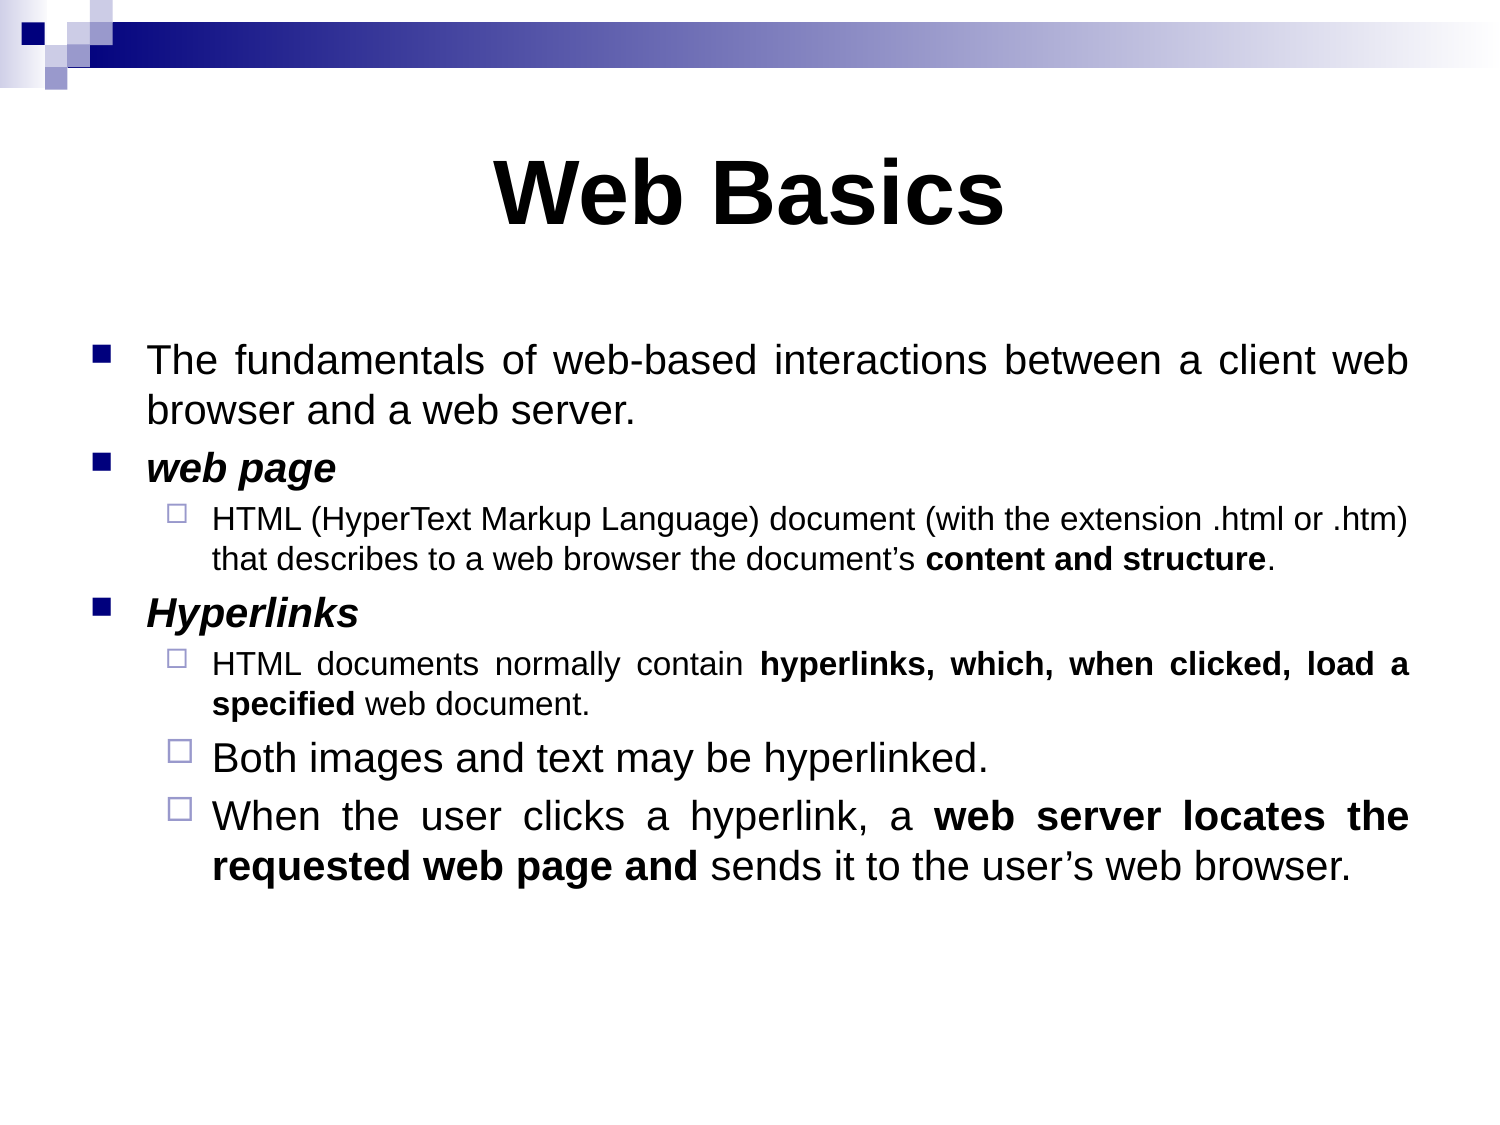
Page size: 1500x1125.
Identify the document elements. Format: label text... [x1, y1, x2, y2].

list The fundamentals of web-based interactions between a client web browser and a web server. web page HTML (HyperText Markup Language) document (with the extension .html or .htm) that describes to a web browser the document’s content and structure. Hyperlinks HTML documents normally contain hyperlinks, which, when clicked, load a specified web document. Both images and text may be hyperlinked. When the user clicks a hyperlink, a web server locates the requested web page and sends it to the user’s web browser. [74, 324, 1426, 1013]
title Web Basics [74, 74, 1426, 301]
